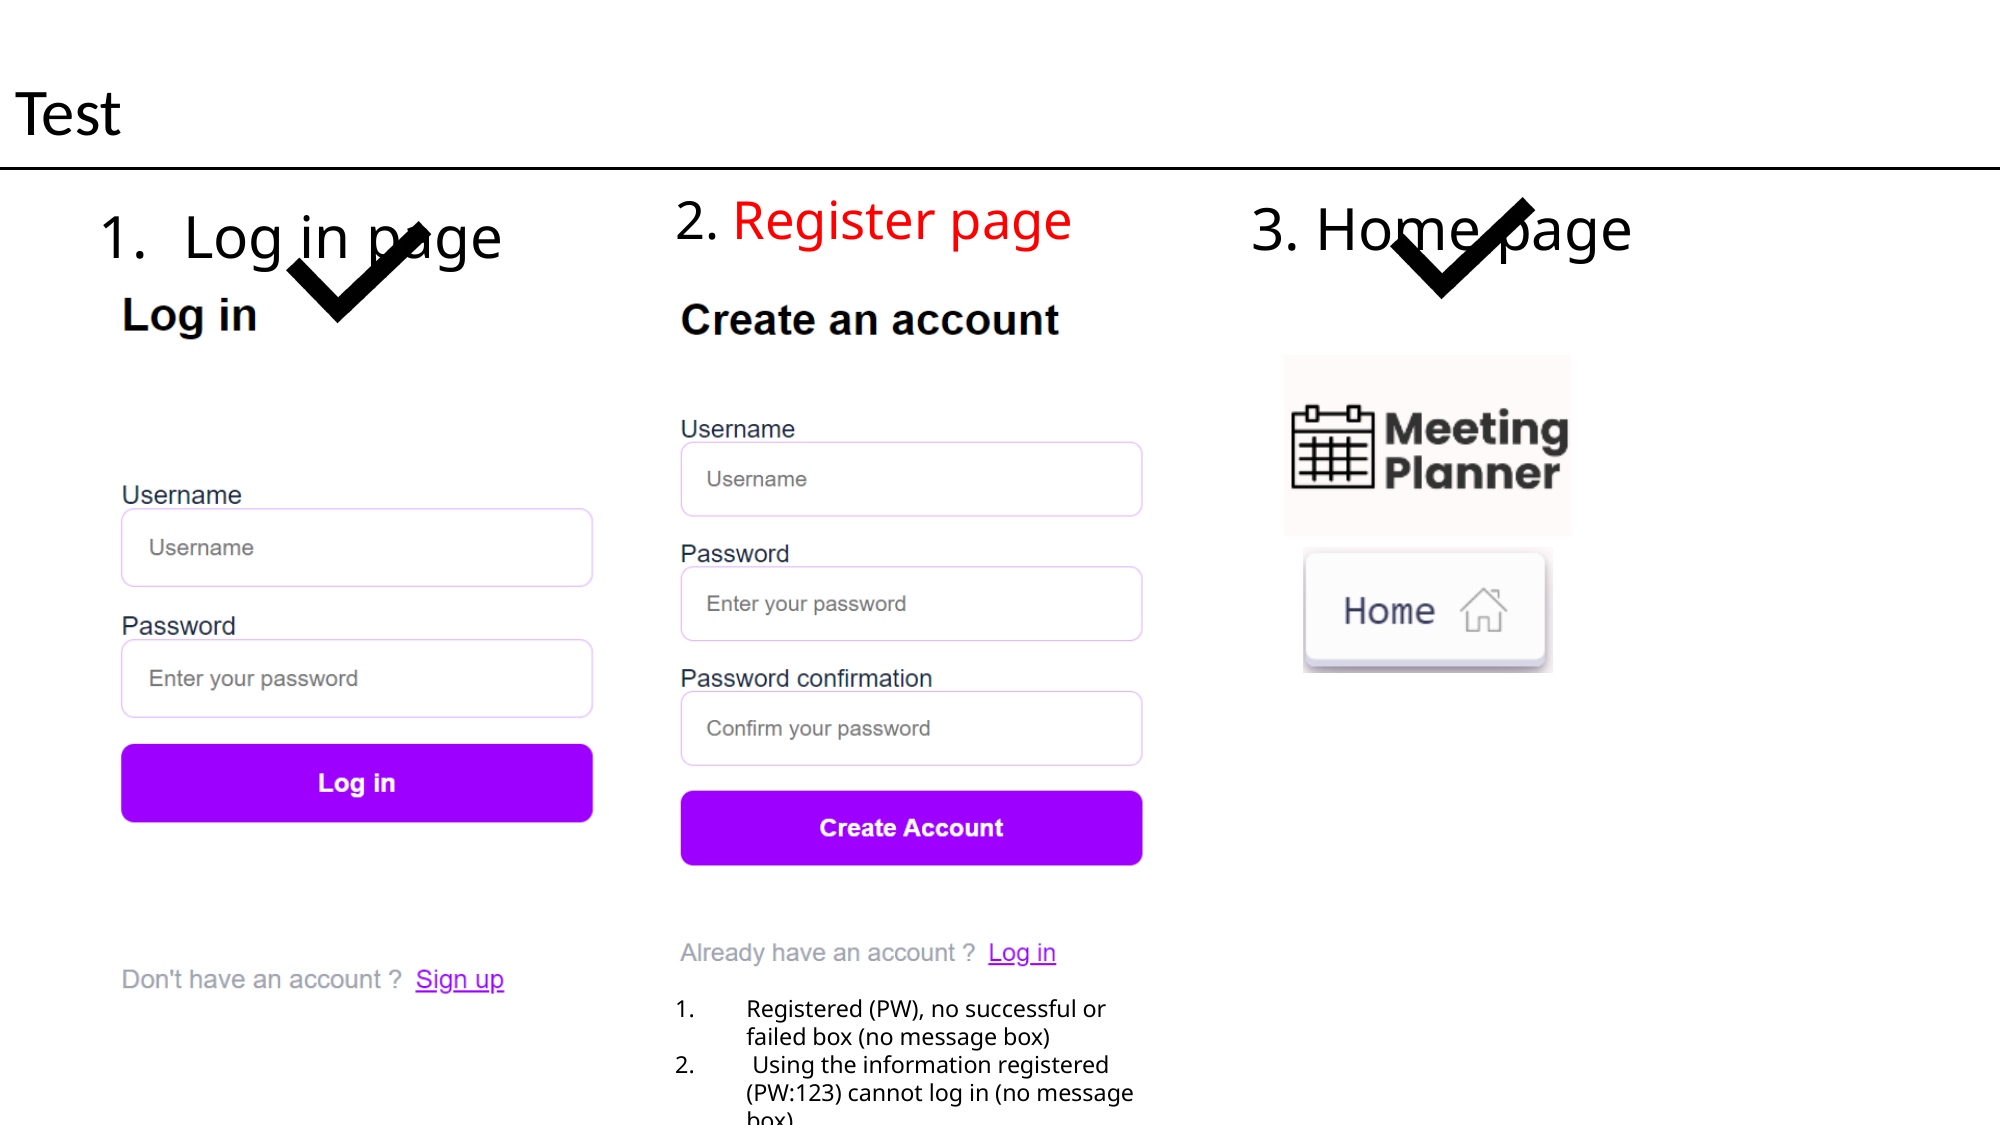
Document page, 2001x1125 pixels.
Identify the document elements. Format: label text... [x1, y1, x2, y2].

text_box Log in page [83, 193, 536, 323]
picture [96, 196, 621, 1022]
text_box 3. Home page [1538, 184, 1688, 315]
picture [1303, 547, 1553, 673]
picture [1284, 355, 1571, 536]
text_box 3. Home page [1236, 184, 1387, 315]
text_box Registered (PW), no successful or failed box (no message box) Using the information registered (PW:123) cannot log in (no message box) [660, 988, 1155, 1125]
text_box 2. Register page [660, 179, 1112, 288]
picture [660, 288, 1155, 988]
picture [1387, 172, 1538, 323]
text_box Test [0, 61, 1464, 156]
